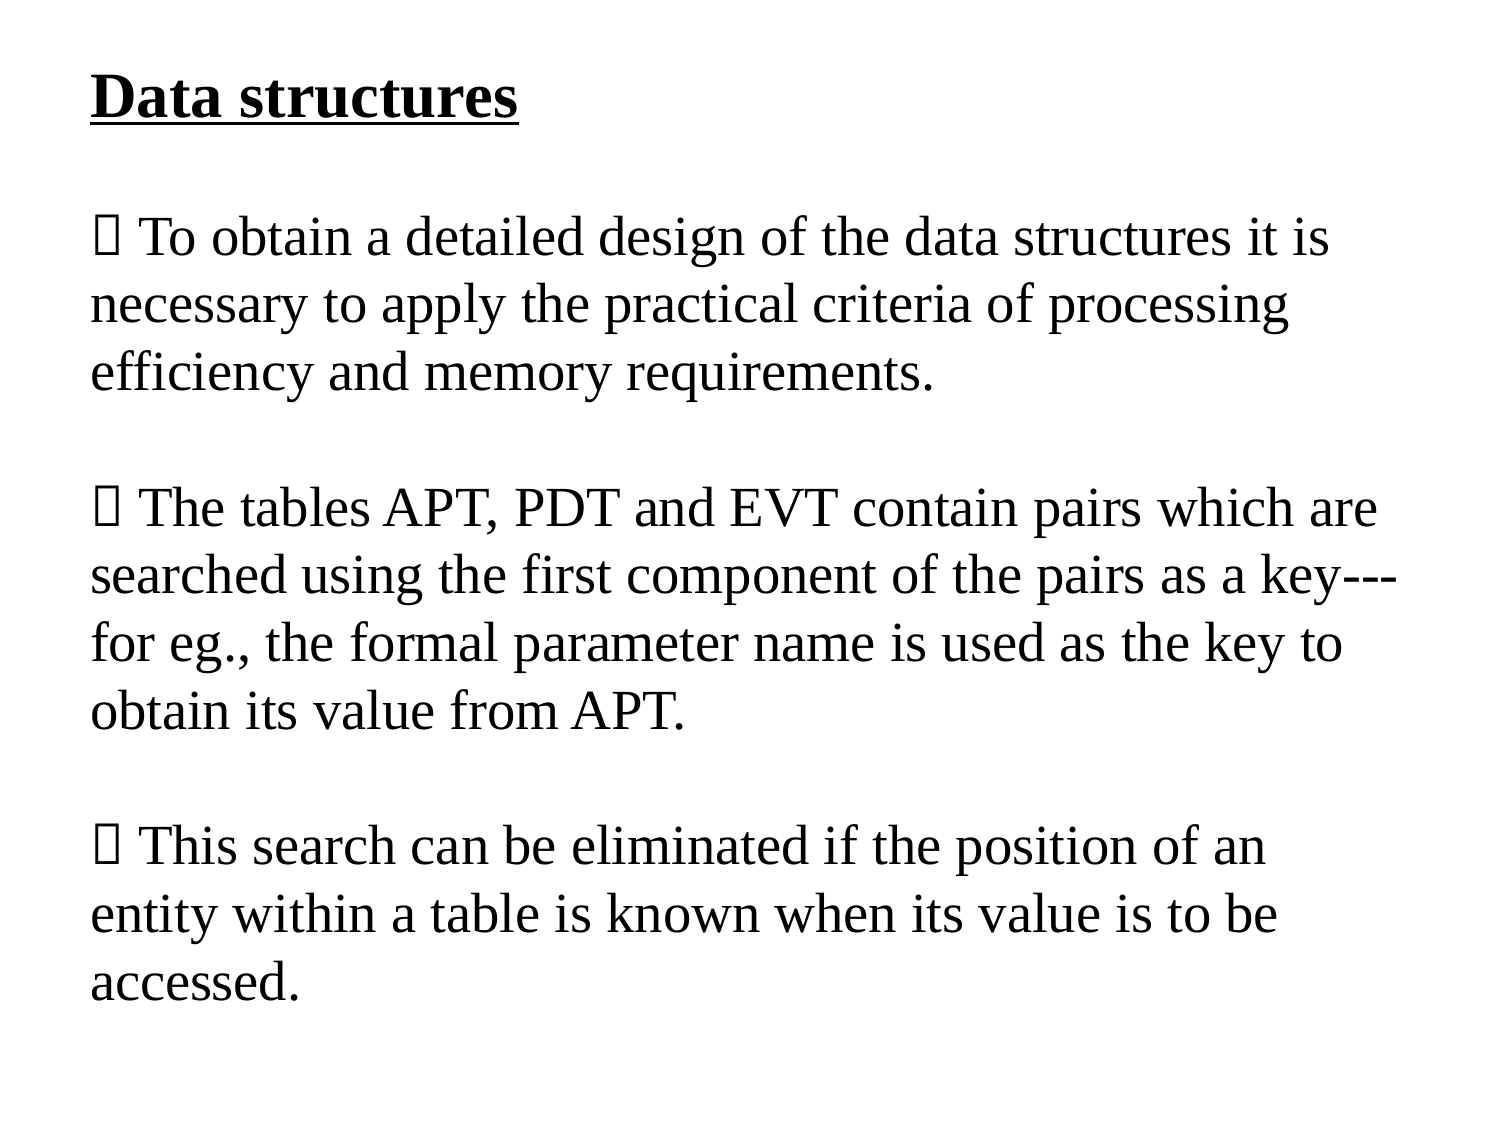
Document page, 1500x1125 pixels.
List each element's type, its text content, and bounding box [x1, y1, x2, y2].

title Data structures  To obtain a detailed design of the data structures it is necessary to apply the practical criteria of processing efficiency and memory requirements.  The tables APT, PDT and EVT contain pairs which are searched using the first component of the pairs as a key---for eg., the formal parameter name is used as the key to obtain its value from APT.  This search can be eliminated if the position of an entity within a table is known when its value is to be accessed. [75, 45, 1425, 1088]
